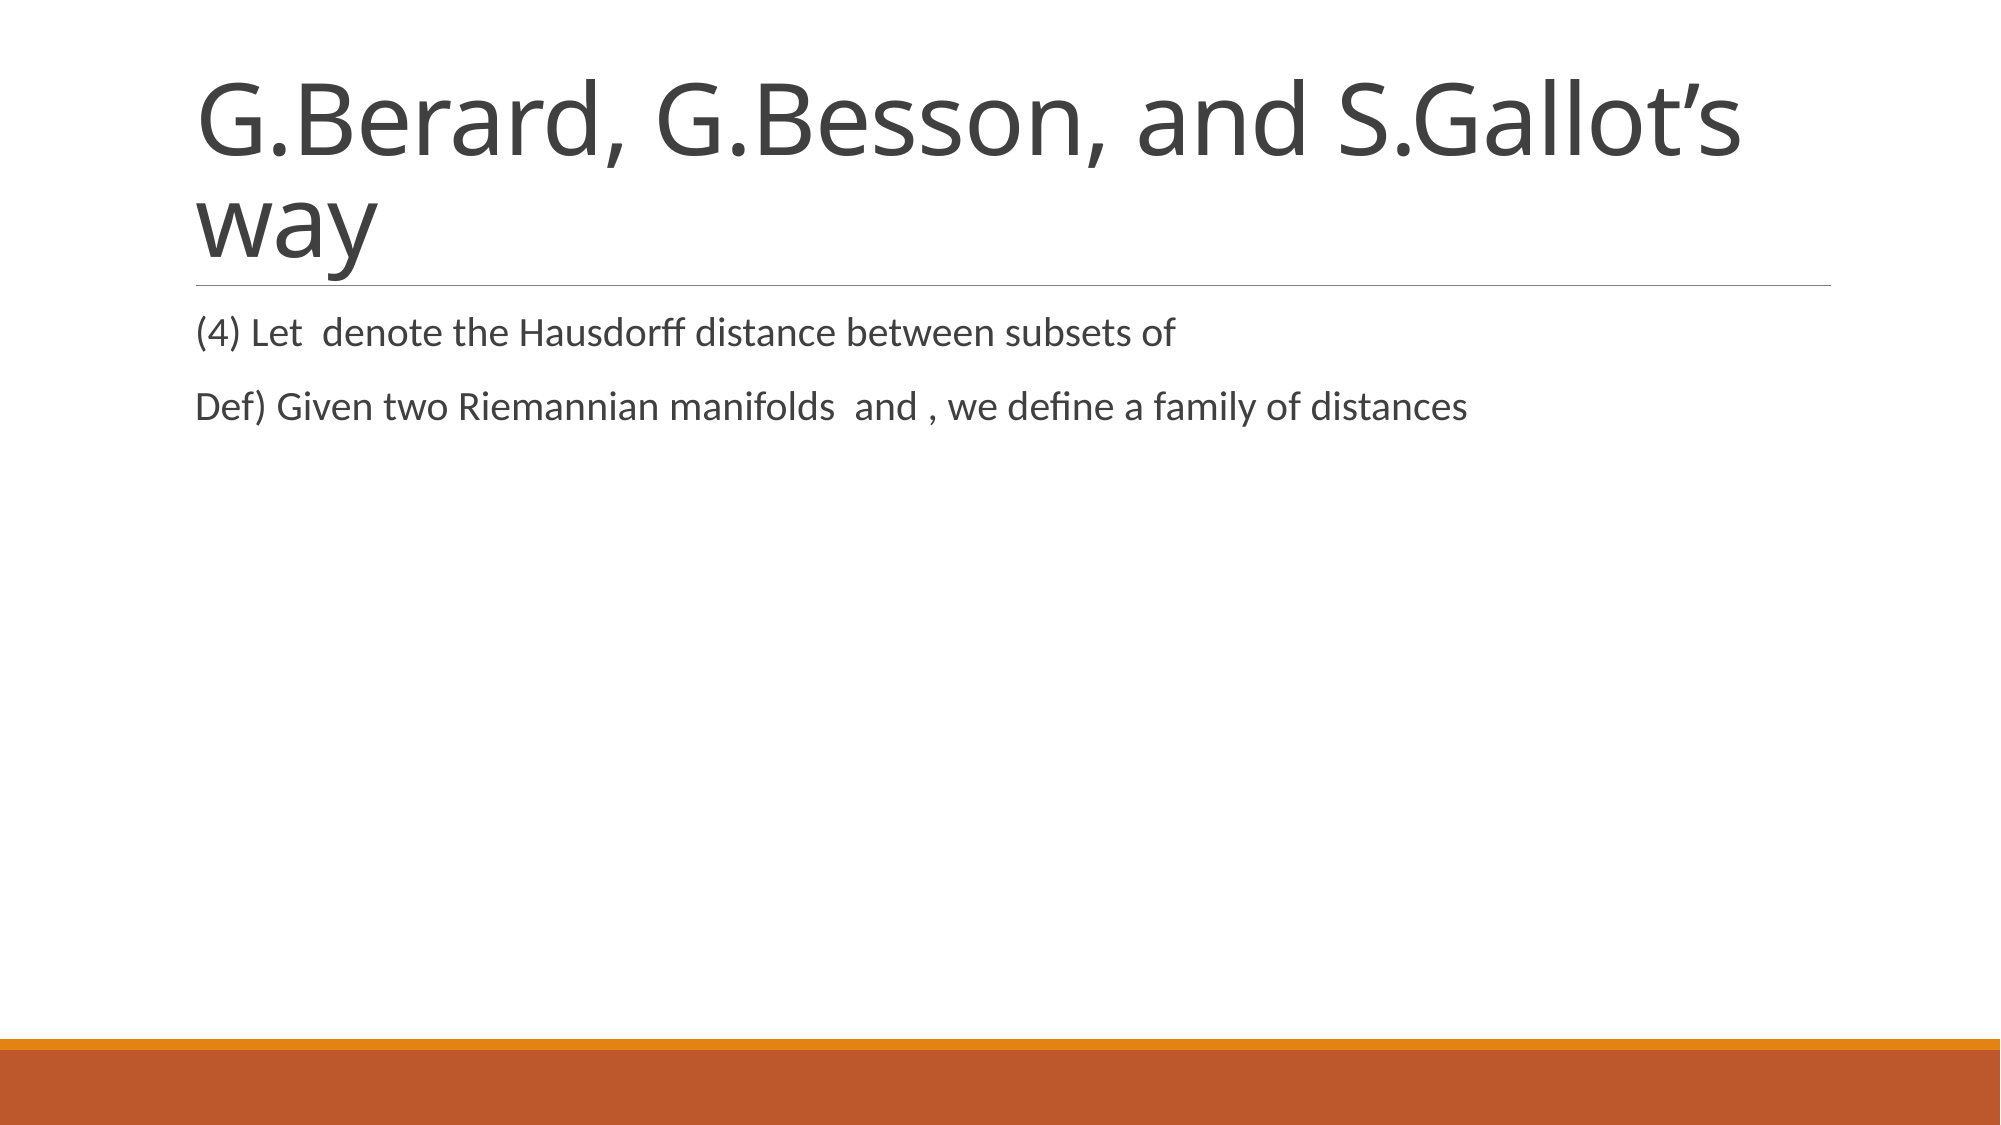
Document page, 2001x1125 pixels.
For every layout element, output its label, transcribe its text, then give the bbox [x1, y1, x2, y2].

title G.Berard, G.Besson, and S.Gallot’s way [180, 47, 1830, 285]
